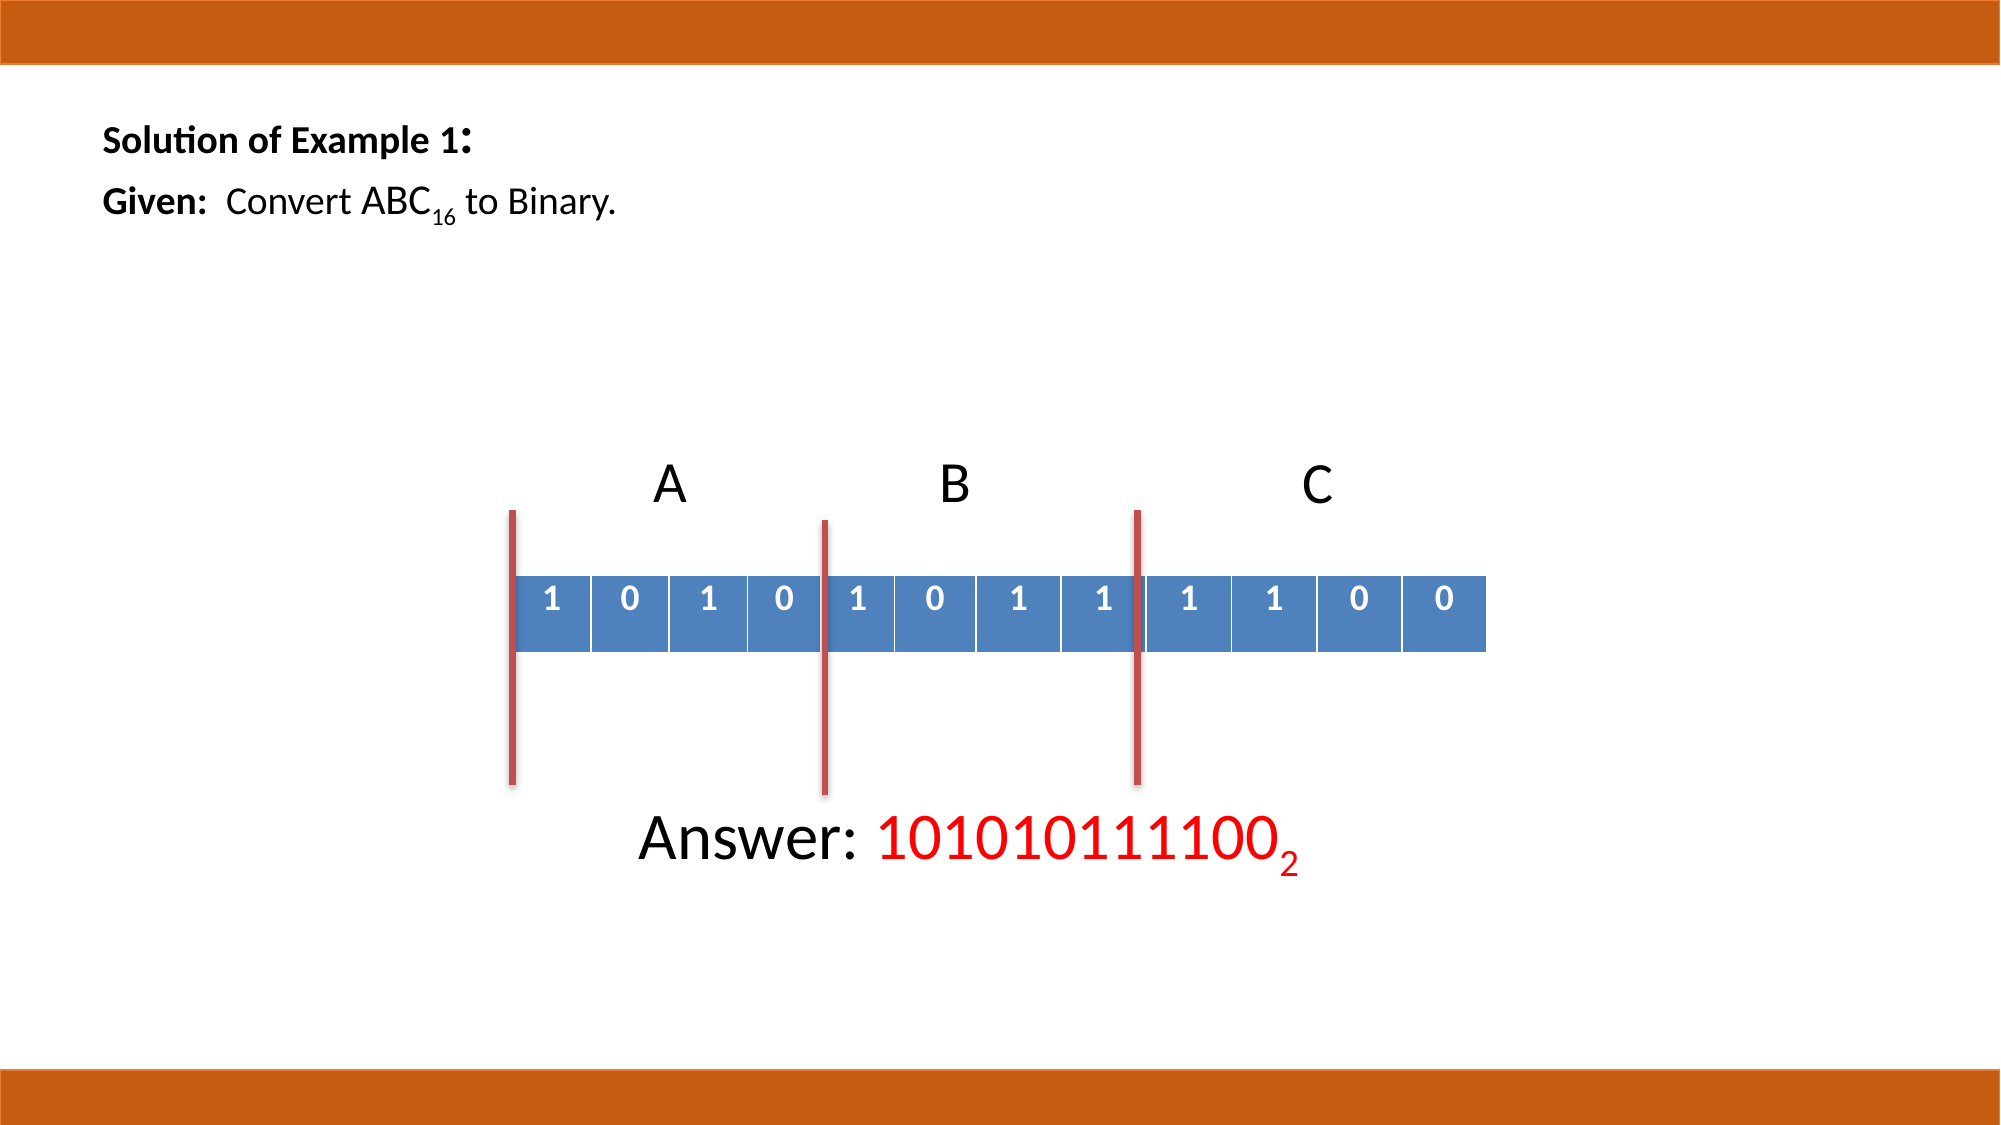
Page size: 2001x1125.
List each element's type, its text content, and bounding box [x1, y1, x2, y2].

text_box B [924, 436, 1013, 522]
table_header 1 [1147, 576, 1231, 652]
table_header 0 [1403, 576, 1486, 652]
table_header 0 [1318, 576, 1401, 652]
table_header 1 [1232, 576, 1316, 652]
text_box A [638, 436, 727, 522]
table_header 0 [592, 576, 668, 652]
table_header 1 [670, 576, 747, 652]
table_header 1 [1062, 576, 1129, 652]
text_box [0, 0, 2000, 65]
table_header 1 [833, 576, 894, 652]
table_header 0 [748, 576, 817, 652]
subtitle Solution of Example 1: Given: Convert ABC16 to Binary. [87, 92, 1238, 239]
table_header 1 [521, 576, 590, 652]
text_box [0, 1069, 2000, 1125]
table_header 1 [977, 576, 1060, 652]
text_box C [1287, 437, 1375, 523]
table_header 0 [895, 576, 975, 652]
text_box Answer: 1010101111002 [612, 785, 1325, 892]
